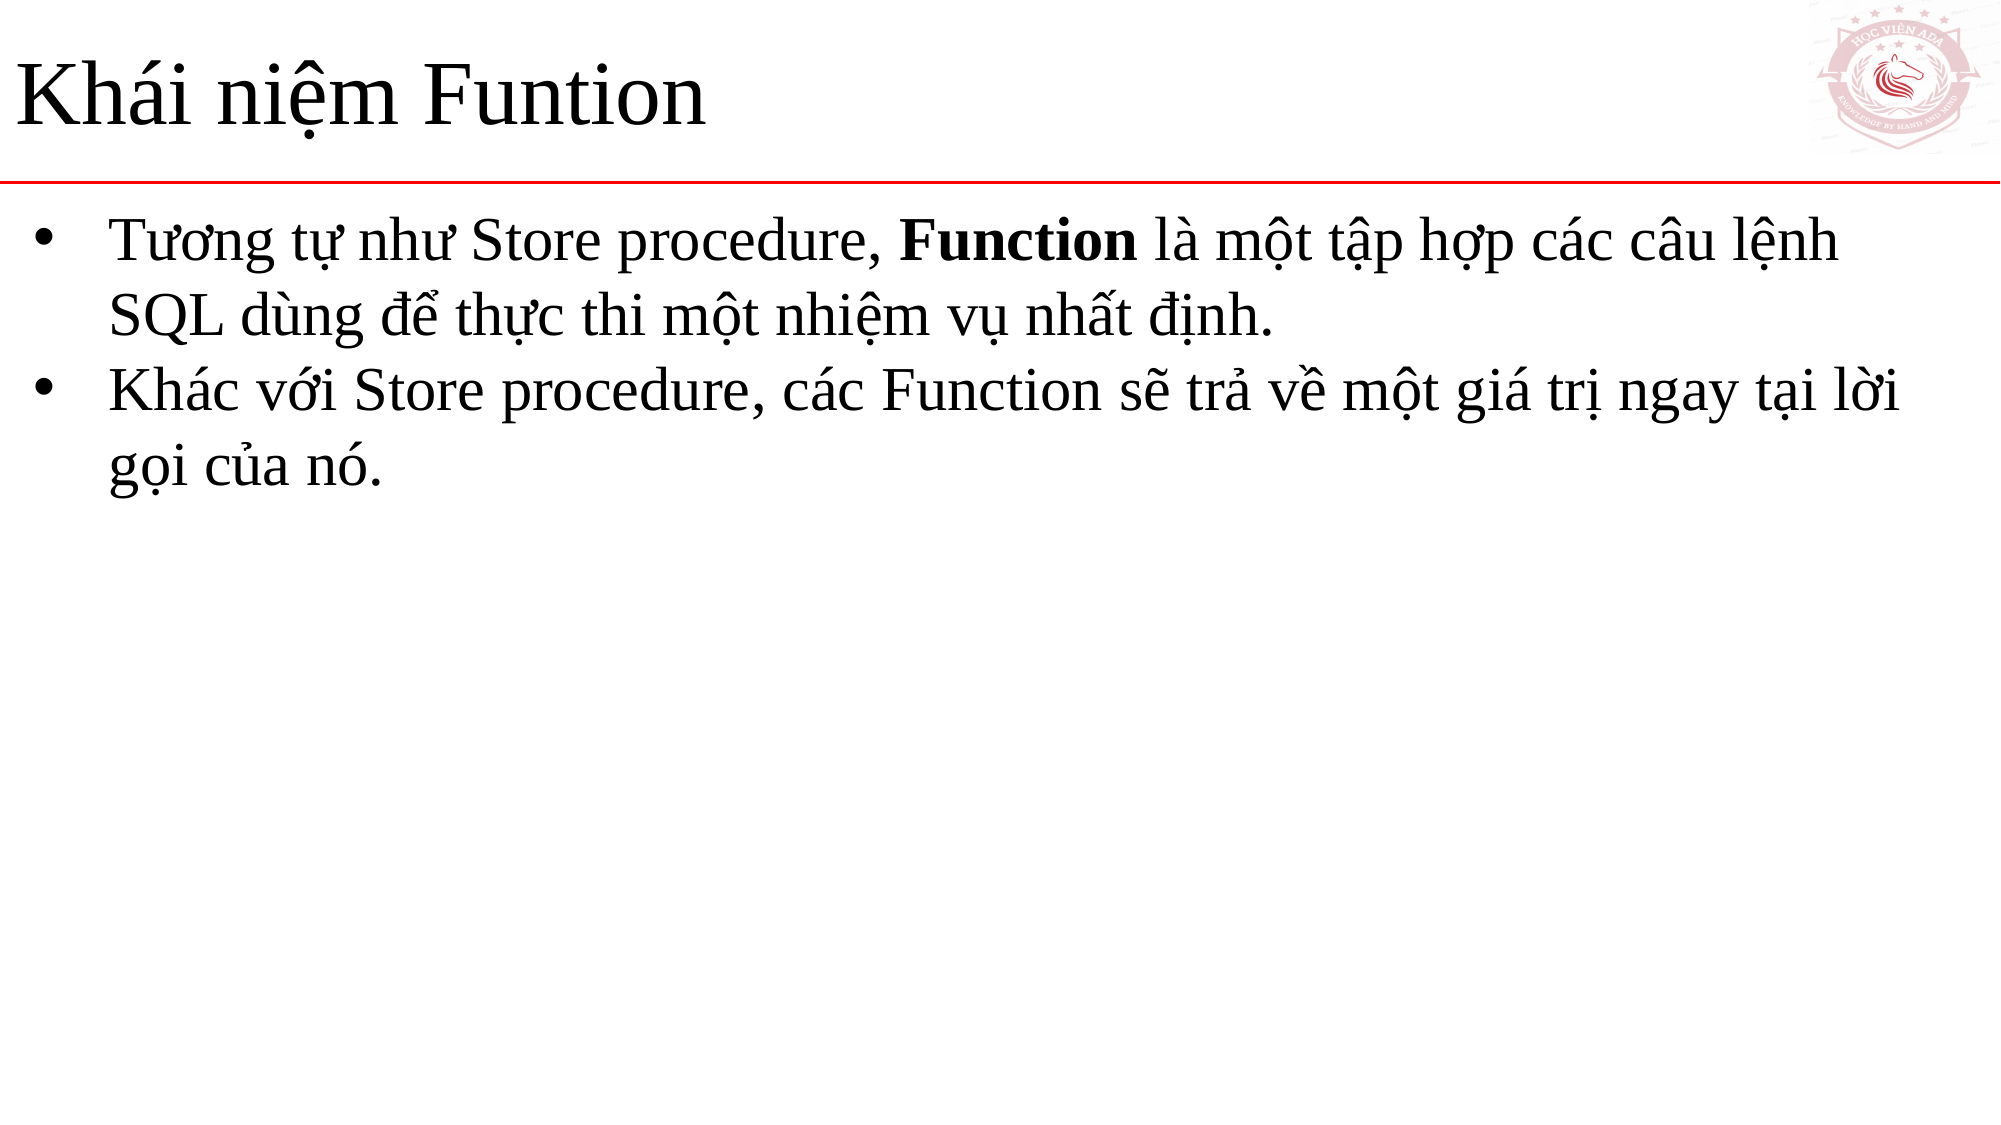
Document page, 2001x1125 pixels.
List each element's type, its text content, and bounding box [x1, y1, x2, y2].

picture [1809, 0, 2000, 154]
text_box Khái niệm Funtion [0, 25, 1772, 152]
text_box Tương tự như Store procedure, Function là một tập hợp các câu lệnh SQL dùng để thực thi một nhiệm vụ nhất định. Khác với Store procedure, các Function sẽ trả về một giá trị ngay tại lời gọi của nó. [18, 195, 1954, 1020]
